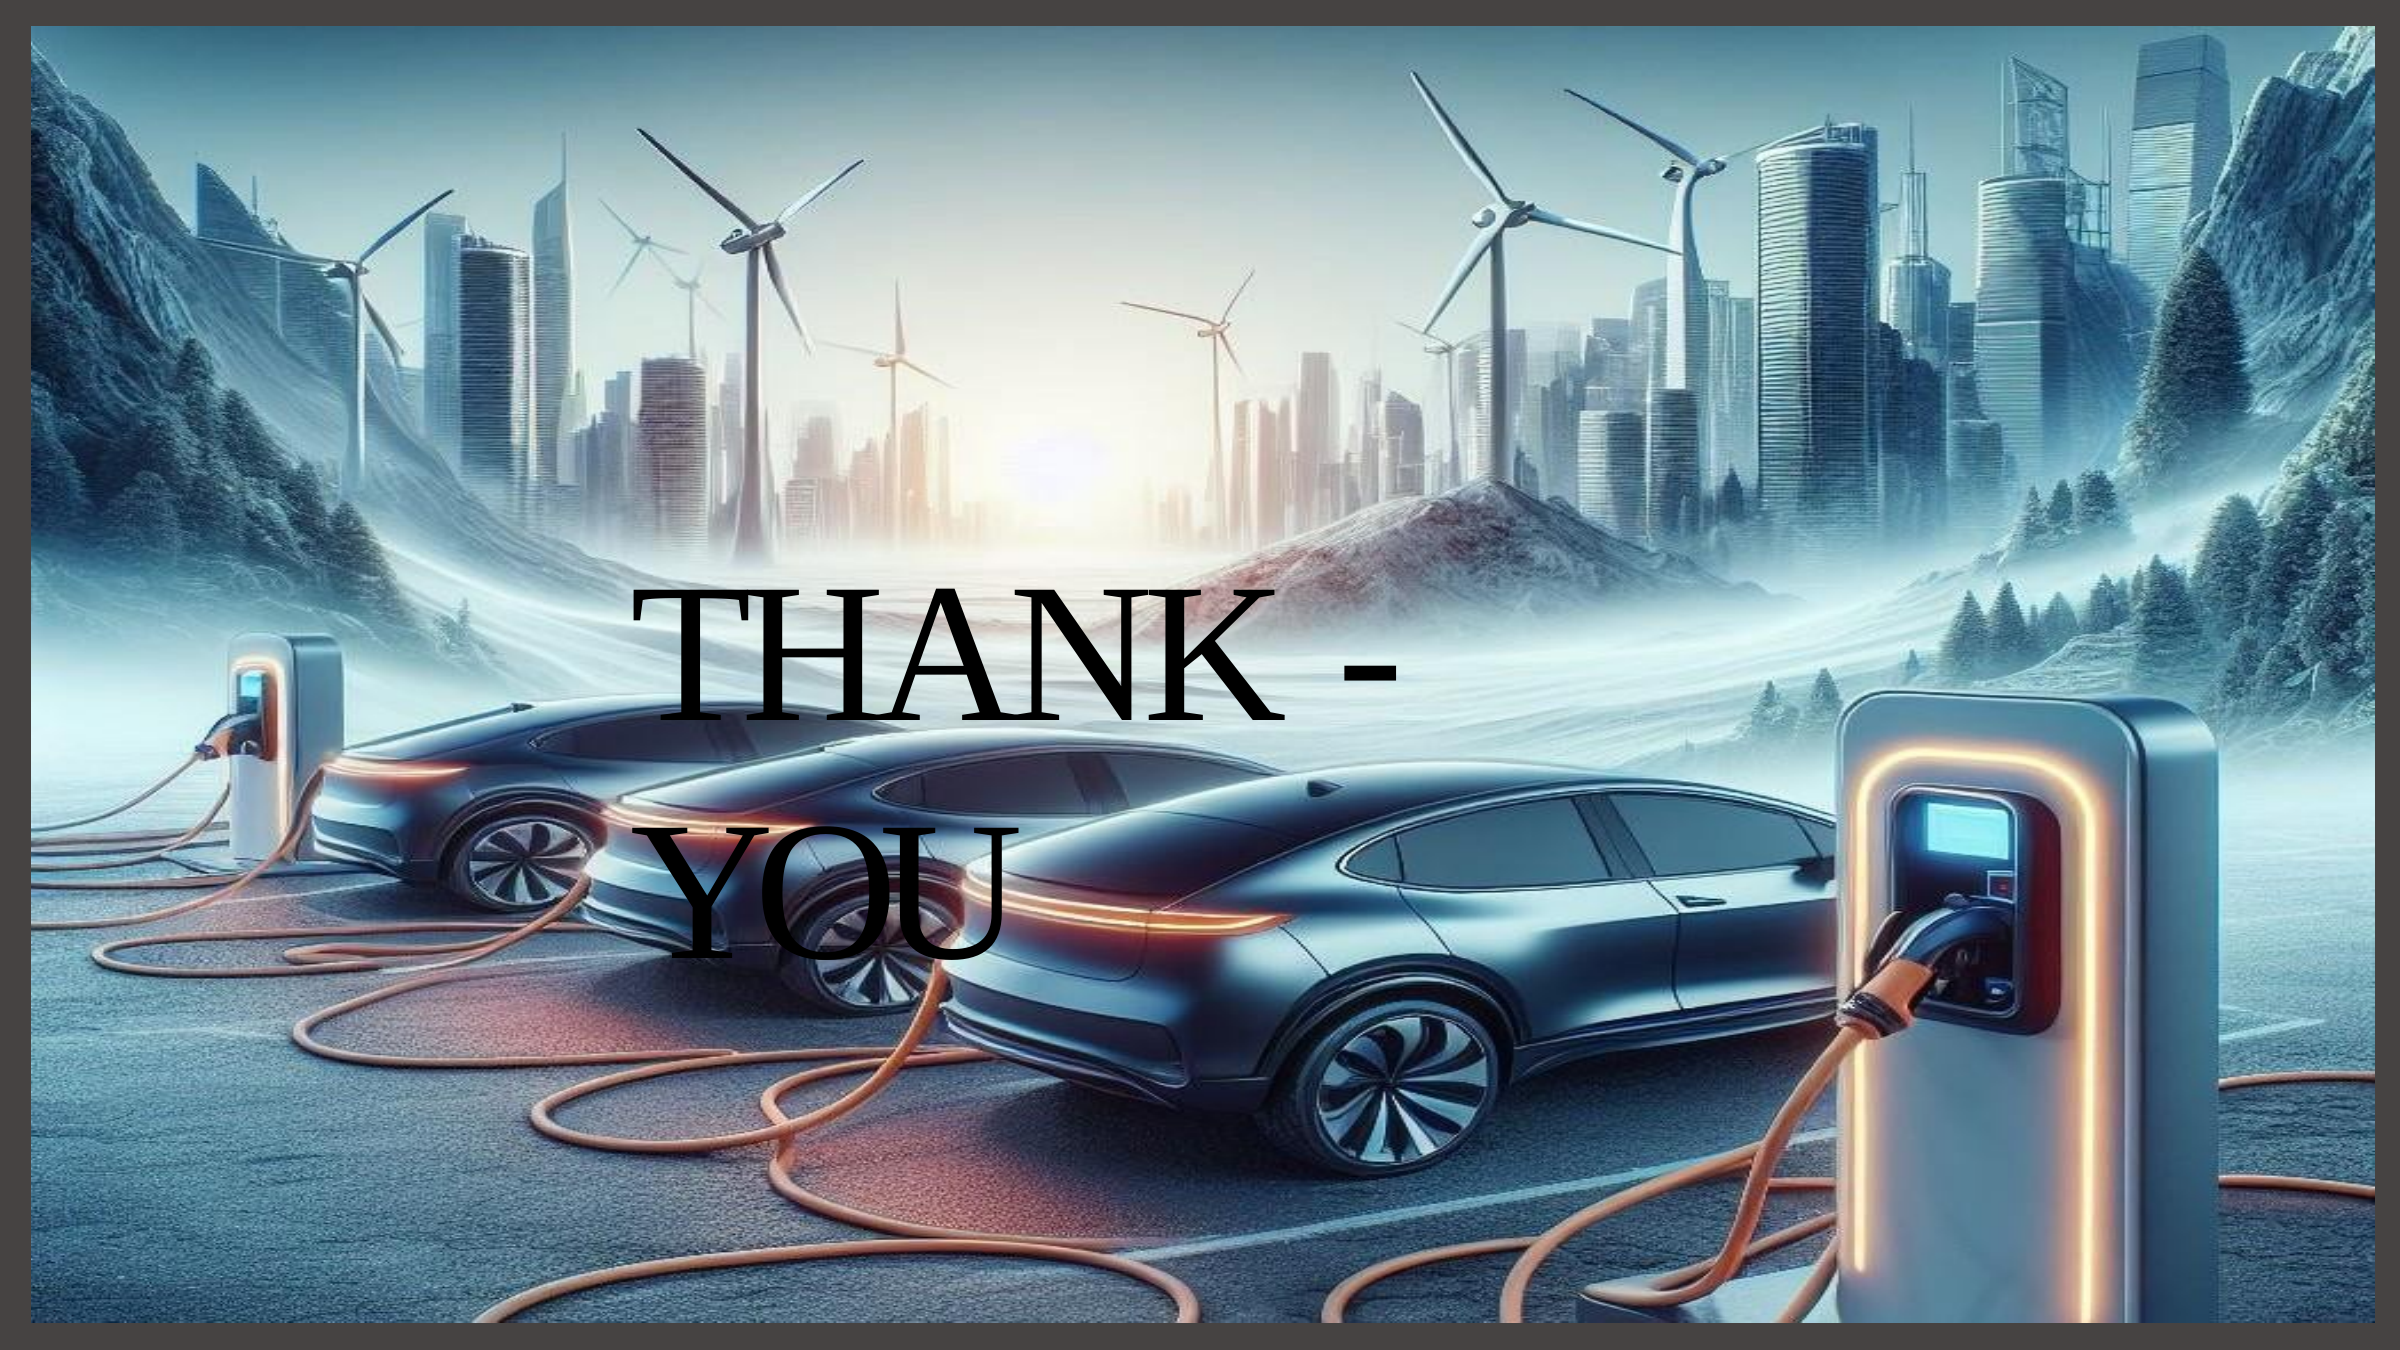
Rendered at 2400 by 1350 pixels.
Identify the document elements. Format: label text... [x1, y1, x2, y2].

picture [31, 26, 2375, 1323]
title THANK - YOU [583, 518, 1817, 999]
